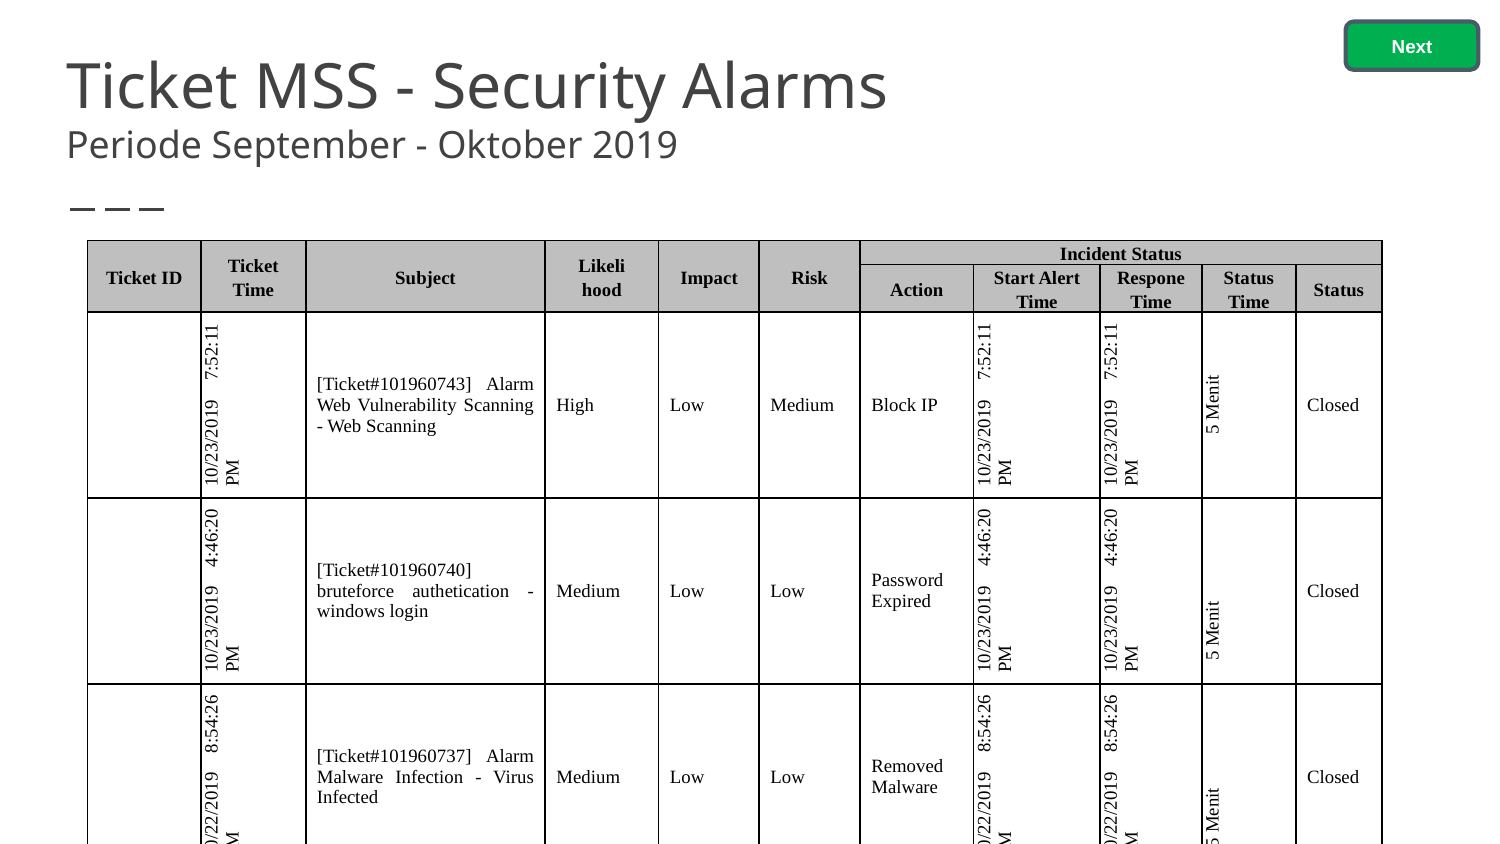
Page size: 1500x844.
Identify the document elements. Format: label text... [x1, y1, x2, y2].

table_cell Action [861, 265, 973, 311]
text_box Next [1343, 19, 1481, 72]
table_cell Medium [546, 499, 658, 683]
table_cell 5 Menit [1203, 499, 1295, 683]
table_cell [88, 685, 200, 844]
table_cell Closed [1297, 685, 1381, 844]
table_cell 10/22/2019 8:54:26 PM [1101, 685, 1201, 844]
table_cell [Ticket#101960740] bruteforce authetication - windows login [307, 499, 544, 683]
table_header Ticket Time [202, 241, 305, 311]
table_cell 10/23/2019 4:46:20 PM [202, 499, 305, 683]
table_header Likeli hood [546, 241, 658, 311]
table_cell Medium [760, 313, 859, 497]
table_cell Status Time [1203, 265, 1295, 311]
table_cell 5 Menit [1203, 685, 1295, 844]
table_cell Low [760, 685, 859, 844]
table_cell 10/22/2019 8:54:26 PM [974, 685, 1099, 844]
table_cell 5 Menit [1203, 313, 1295, 497]
table_header Risk [760, 241, 859, 311]
table_cell Block IP [861, 313, 973, 497]
title Ticket MSS - Security Alarms Periode September - Oktober 2019 [51, 61, 1449, 182]
table_cell 10/23/2019 7:52:11 PM [202, 313, 305, 497]
table_cell 10/23/2019 7:52:11 PM [974, 313, 1099, 497]
table_cell [88, 313, 200, 497]
table_cell Closed [1297, 313, 1381, 497]
table_cell Respone Time [1101, 265, 1201, 311]
table_cell Removed Malware [861, 685, 973, 844]
table_cell 10/23/2019 4:46:20 PM [974, 499, 1099, 683]
table_cell [88, 499, 200, 683]
table_cell Closed [1297, 499, 1381, 683]
table_cell Low [659, 685, 758, 844]
table_cell 10/22/2019 8:54:26 PM [202, 685, 305, 844]
table_header Subject [307, 241, 544, 311]
table_cell Medium [546, 685, 658, 844]
table_header Ticket ID [88, 241, 200, 311]
table_cell Low [659, 313, 758, 497]
table_cell Low [760, 499, 859, 683]
table_cell [Ticket#101960743] Alarm Web Vulnerability Scanning - Web Scanning [307, 313, 544, 497]
table_cell 10/23/2019 4:46:20 PM [1101, 499, 1201, 683]
table_cell Low [659, 499, 758, 683]
table_cell Password Expired [861, 499, 973, 683]
table_cell Start Alert Time [974, 265, 1099, 311]
table_header Impact [659, 241, 758, 311]
table_header Incident Status [861, 241, 1381, 264]
table_cell High [546, 313, 658, 497]
table_cell Status [1297, 265, 1381, 311]
table_cell 10/23/2019 7:52:11 PM [1101, 313, 1201, 497]
table_cell [Ticket#101960737] Alarm Malware Infection - Virus Infected [307, 685, 544, 844]
